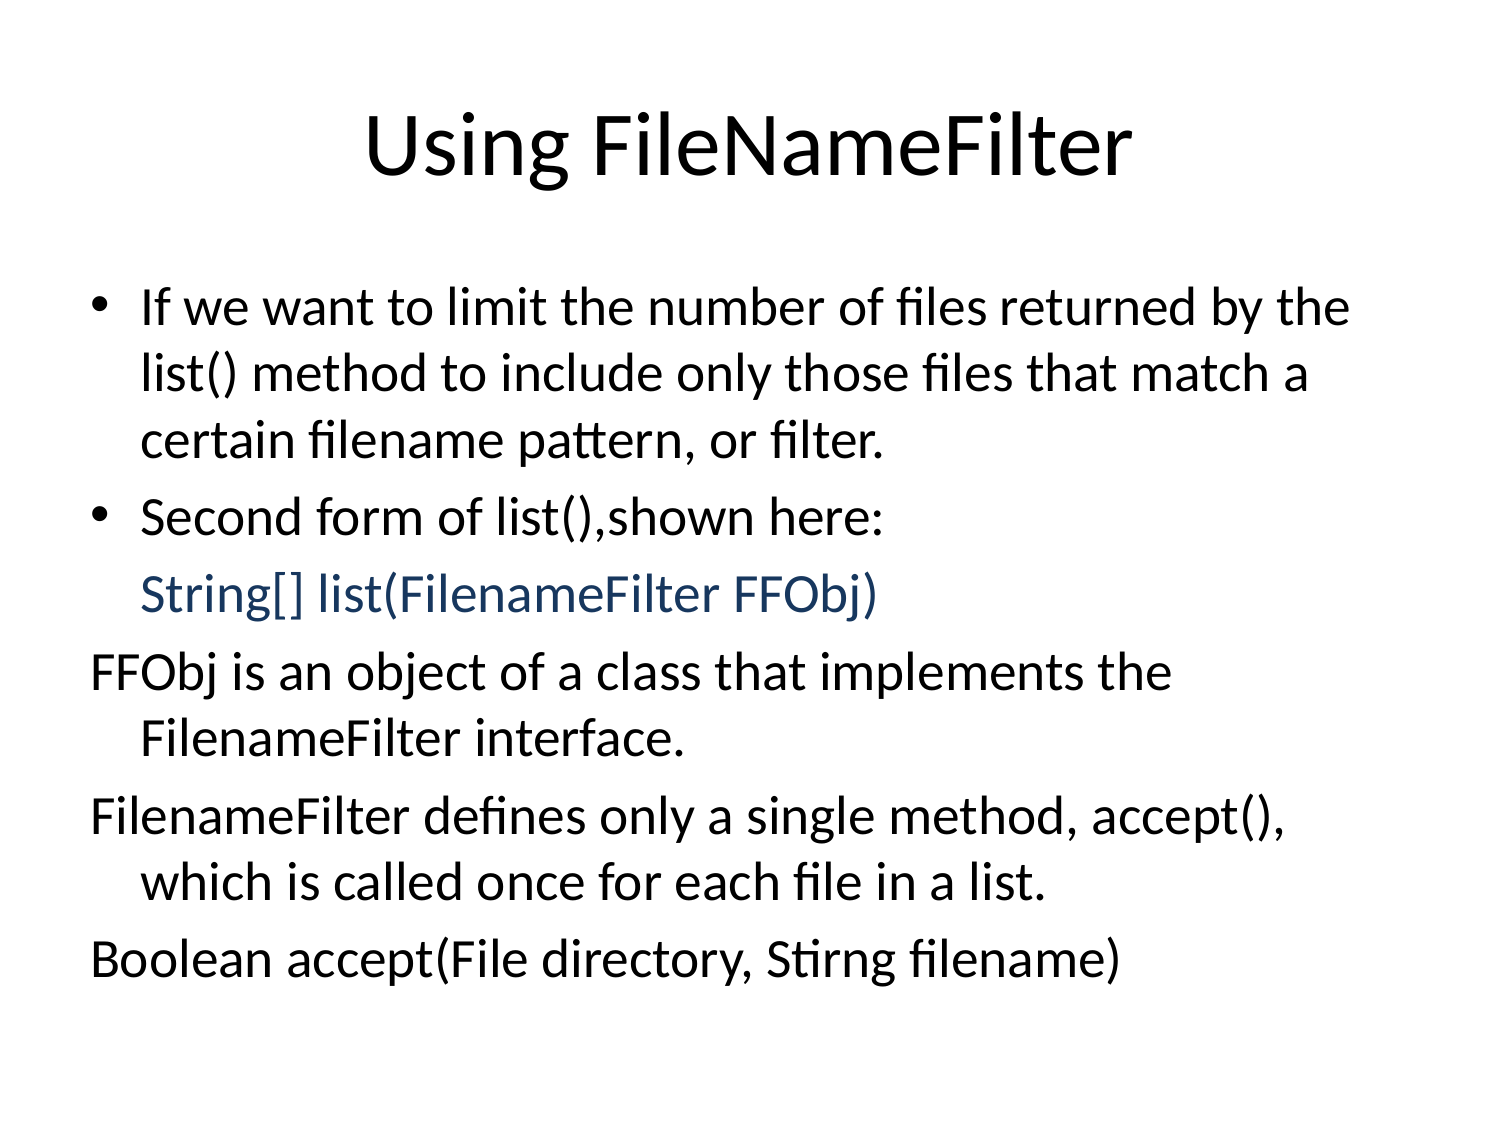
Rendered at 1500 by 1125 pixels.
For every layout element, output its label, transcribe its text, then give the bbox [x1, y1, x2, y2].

title Using FileNameFilter [75, 45, 1425, 233]
list If we want to limit the number of files returned by the list() method to include only those files that match a certain filename pattern, or filter. Second form of list(),shown here: String[] list(FilenameFilter FFObj) FFObj is an object of a class that implements the FilenameFilter interface. FilenameFilter defines only a single method, accept(), which is called once for each file in a list. Boolean accept(File directory, Stirng filename) [75, 262, 1425, 1005]
